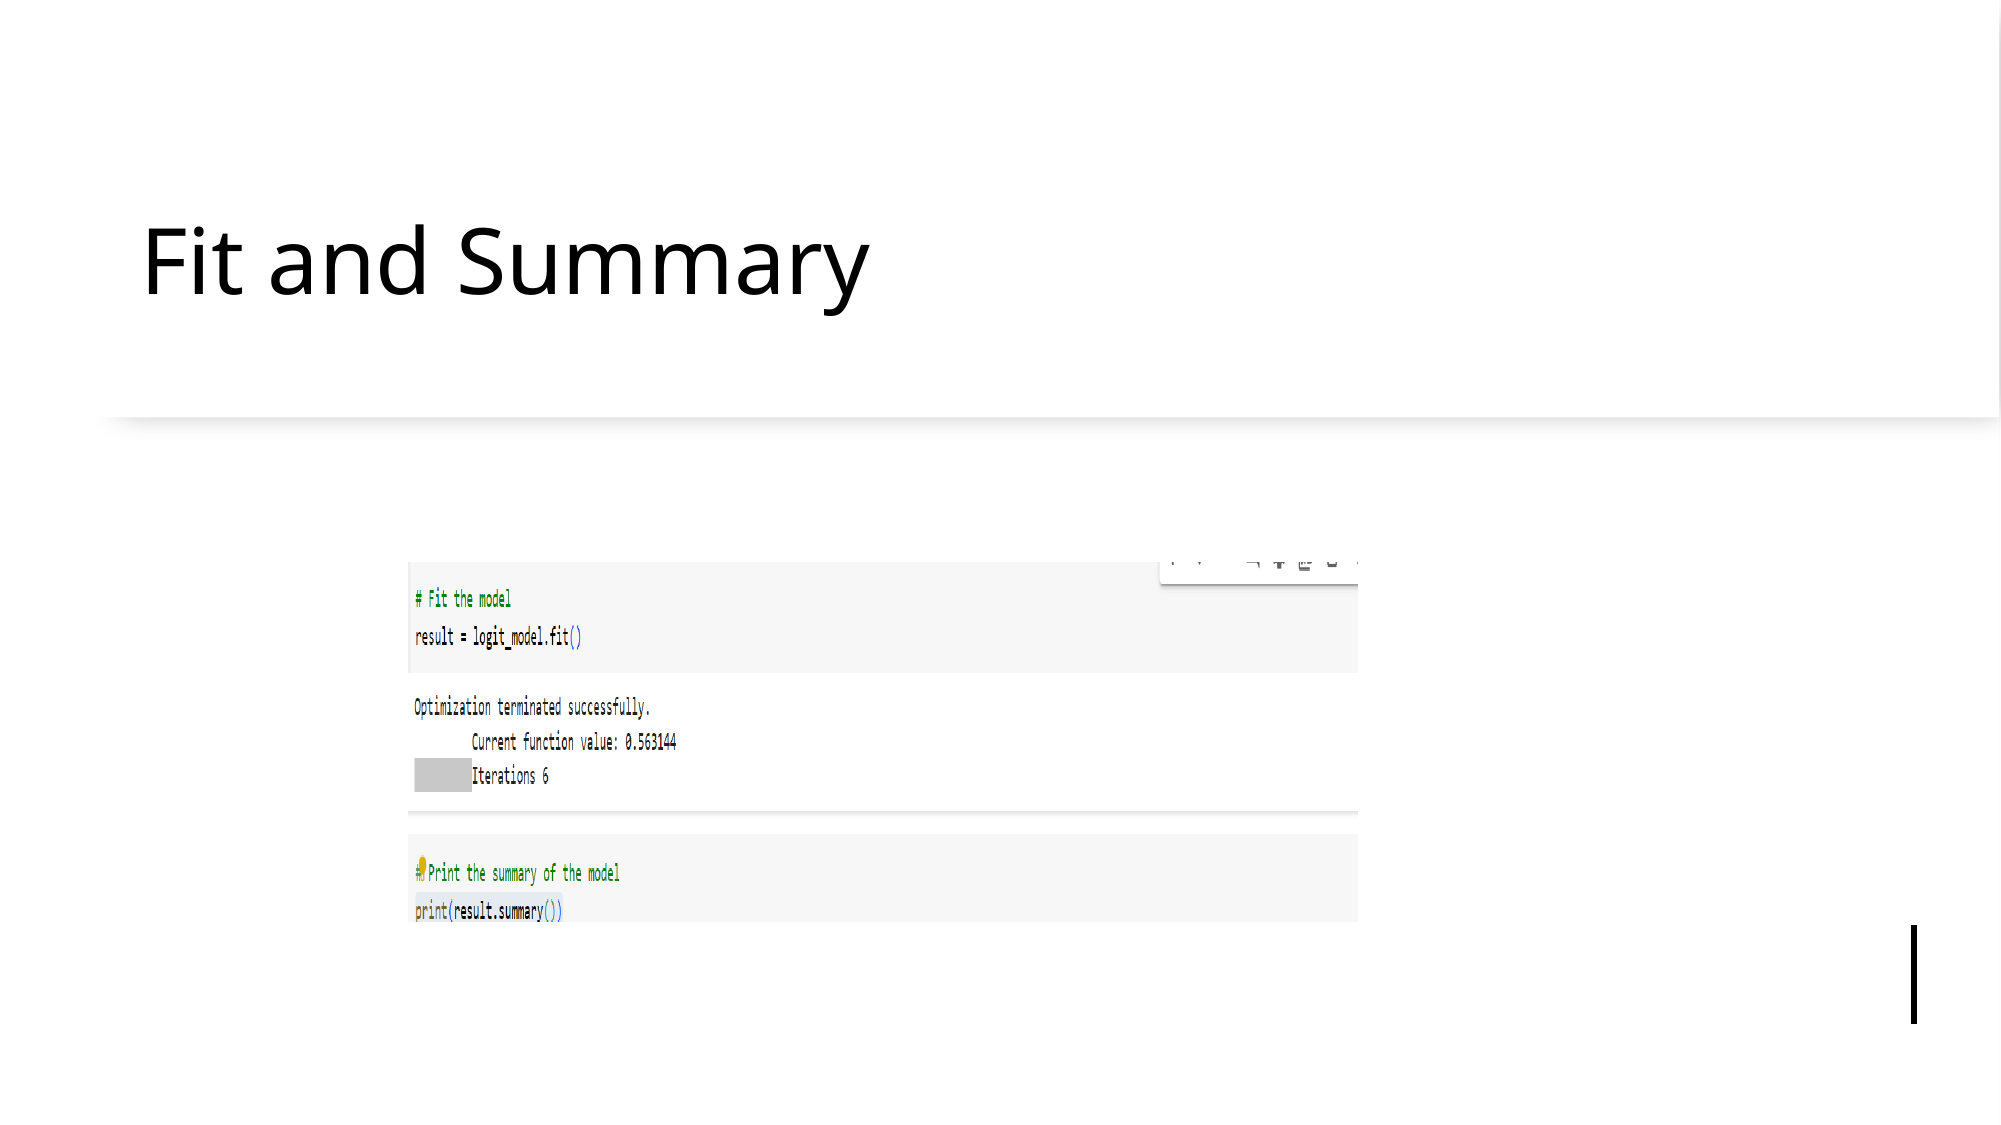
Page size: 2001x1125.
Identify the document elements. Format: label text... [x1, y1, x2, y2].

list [408, 562, 1358, 922]
title Fit and Summary [124, 140, 1828, 376]
